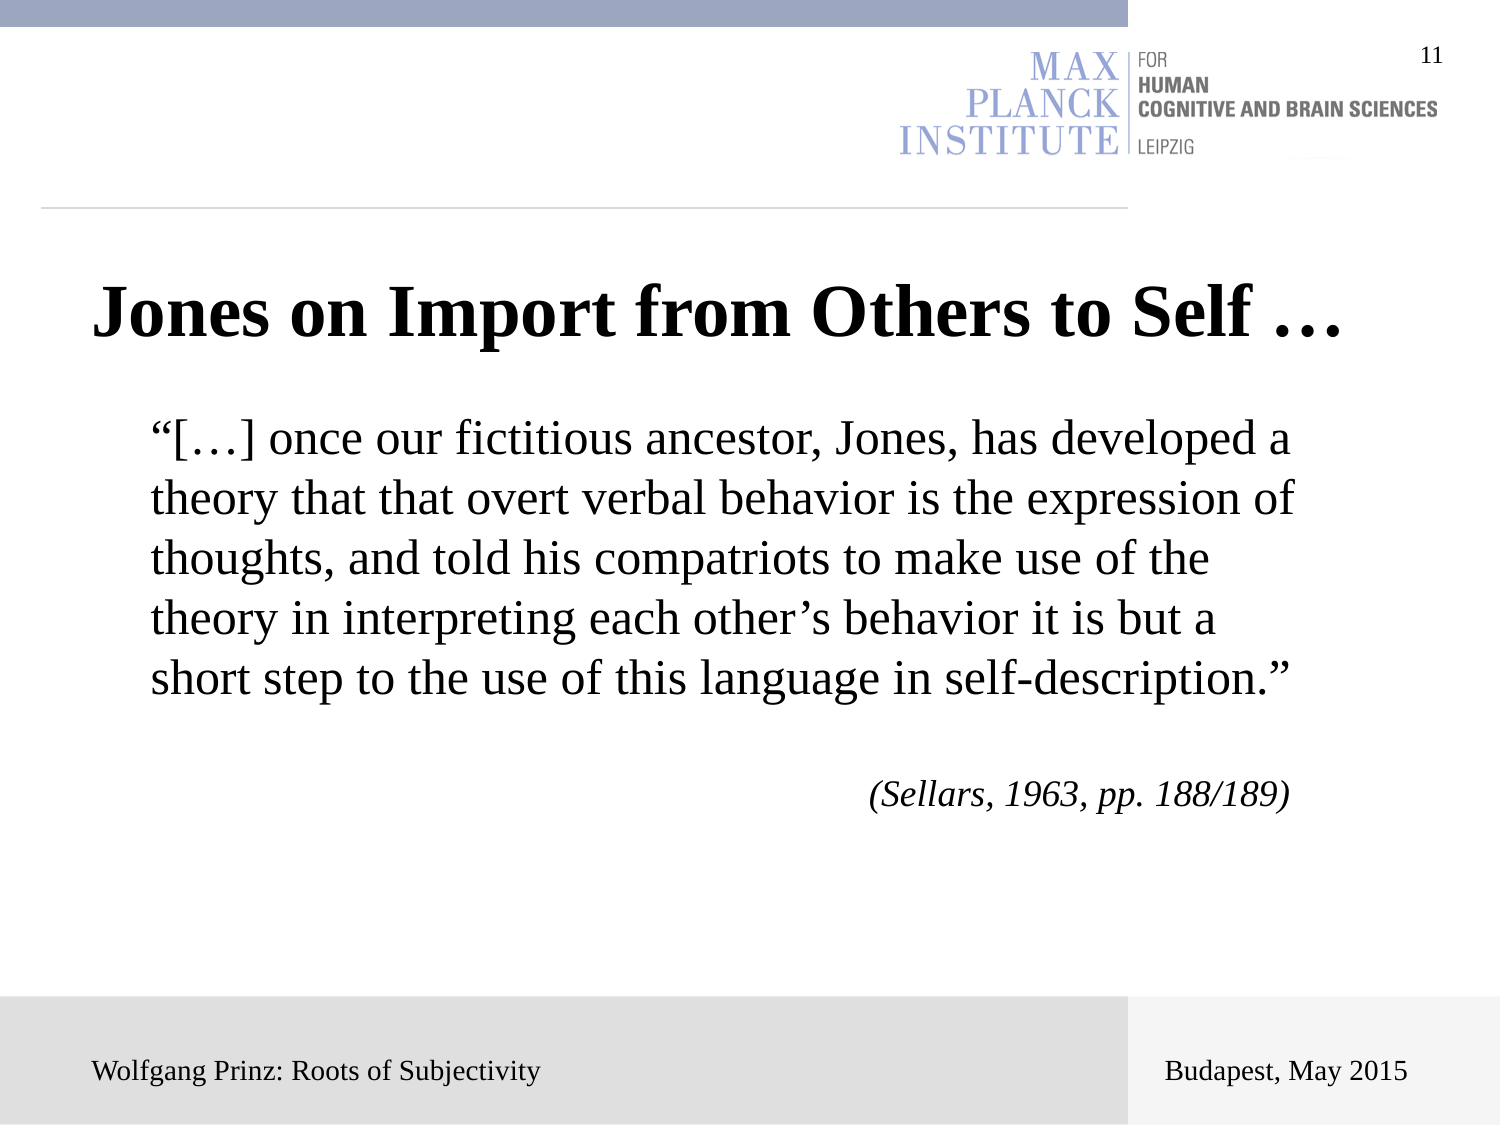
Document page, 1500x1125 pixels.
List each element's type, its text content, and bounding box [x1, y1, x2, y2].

text_box (Sellars, 1963, pp. 188/189) [832, 761, 1306, 822]
text_box “[…] once our fictitious ancestor, Jones, has developed a theory that that overt verbal behavior is the expression of thoughts, and told his compatriots to make use of the theory in interpreting each other’s behavior it is but a short step to the use of this language in self-description.” [135, 397, 1316, 712]
text_box Jones on Import from Others to Self … [76, 253, 1400, 359]
picture [0, 0, 1500, 1125]
